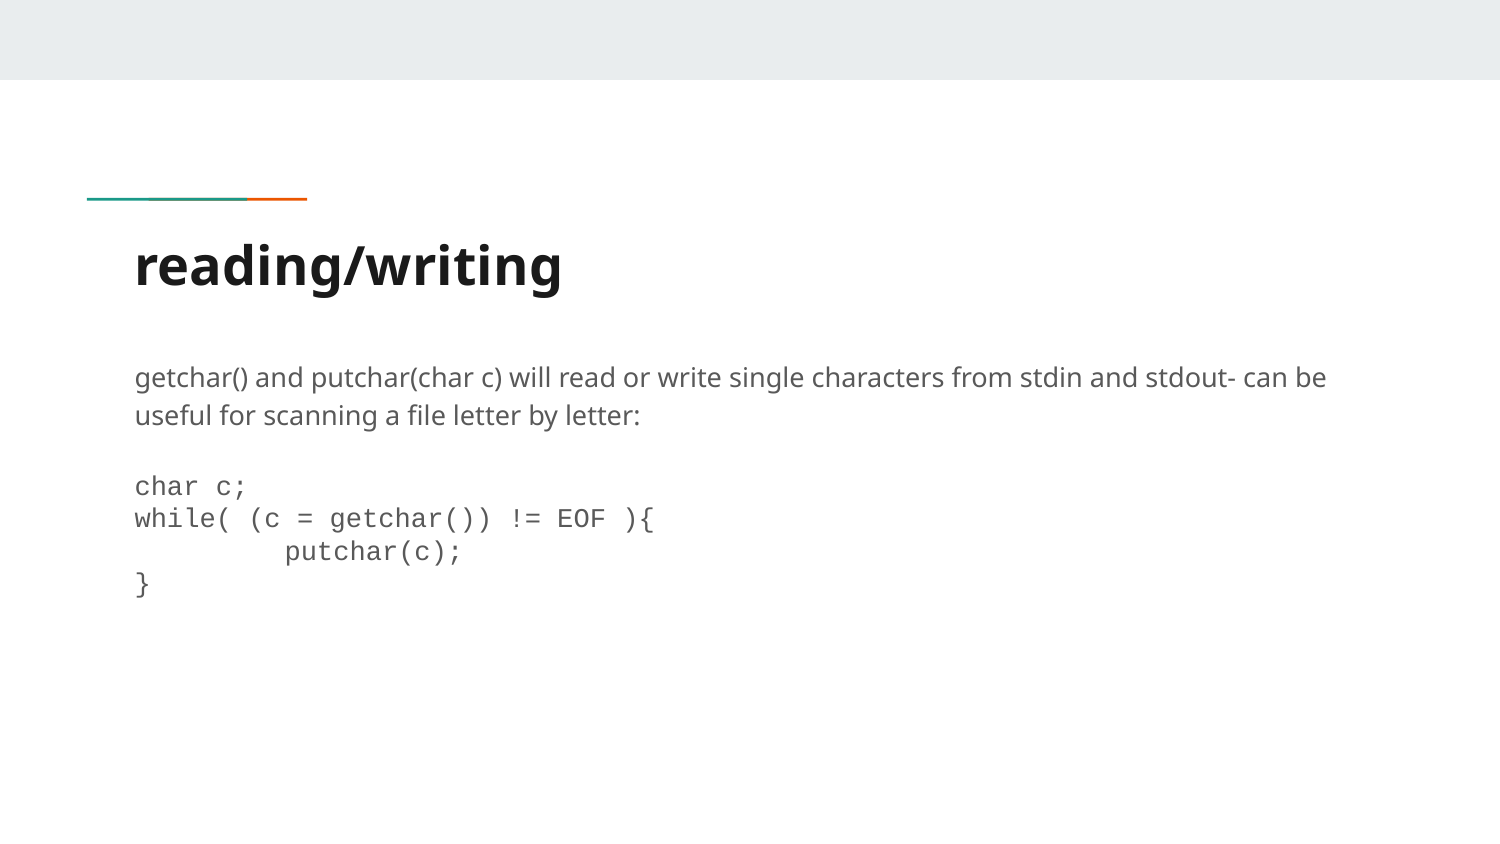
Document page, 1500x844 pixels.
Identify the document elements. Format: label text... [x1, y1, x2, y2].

list getchar() and putchar(char c) will read or write single characters from stdin and stdout- can be useful for scanning a file letter by letter: char c; while( (c = getchar()) != EOF ){ putchar(c); } [119, 341, 1381, 712]
title reading/writing [119, 216, 1381, 305]
